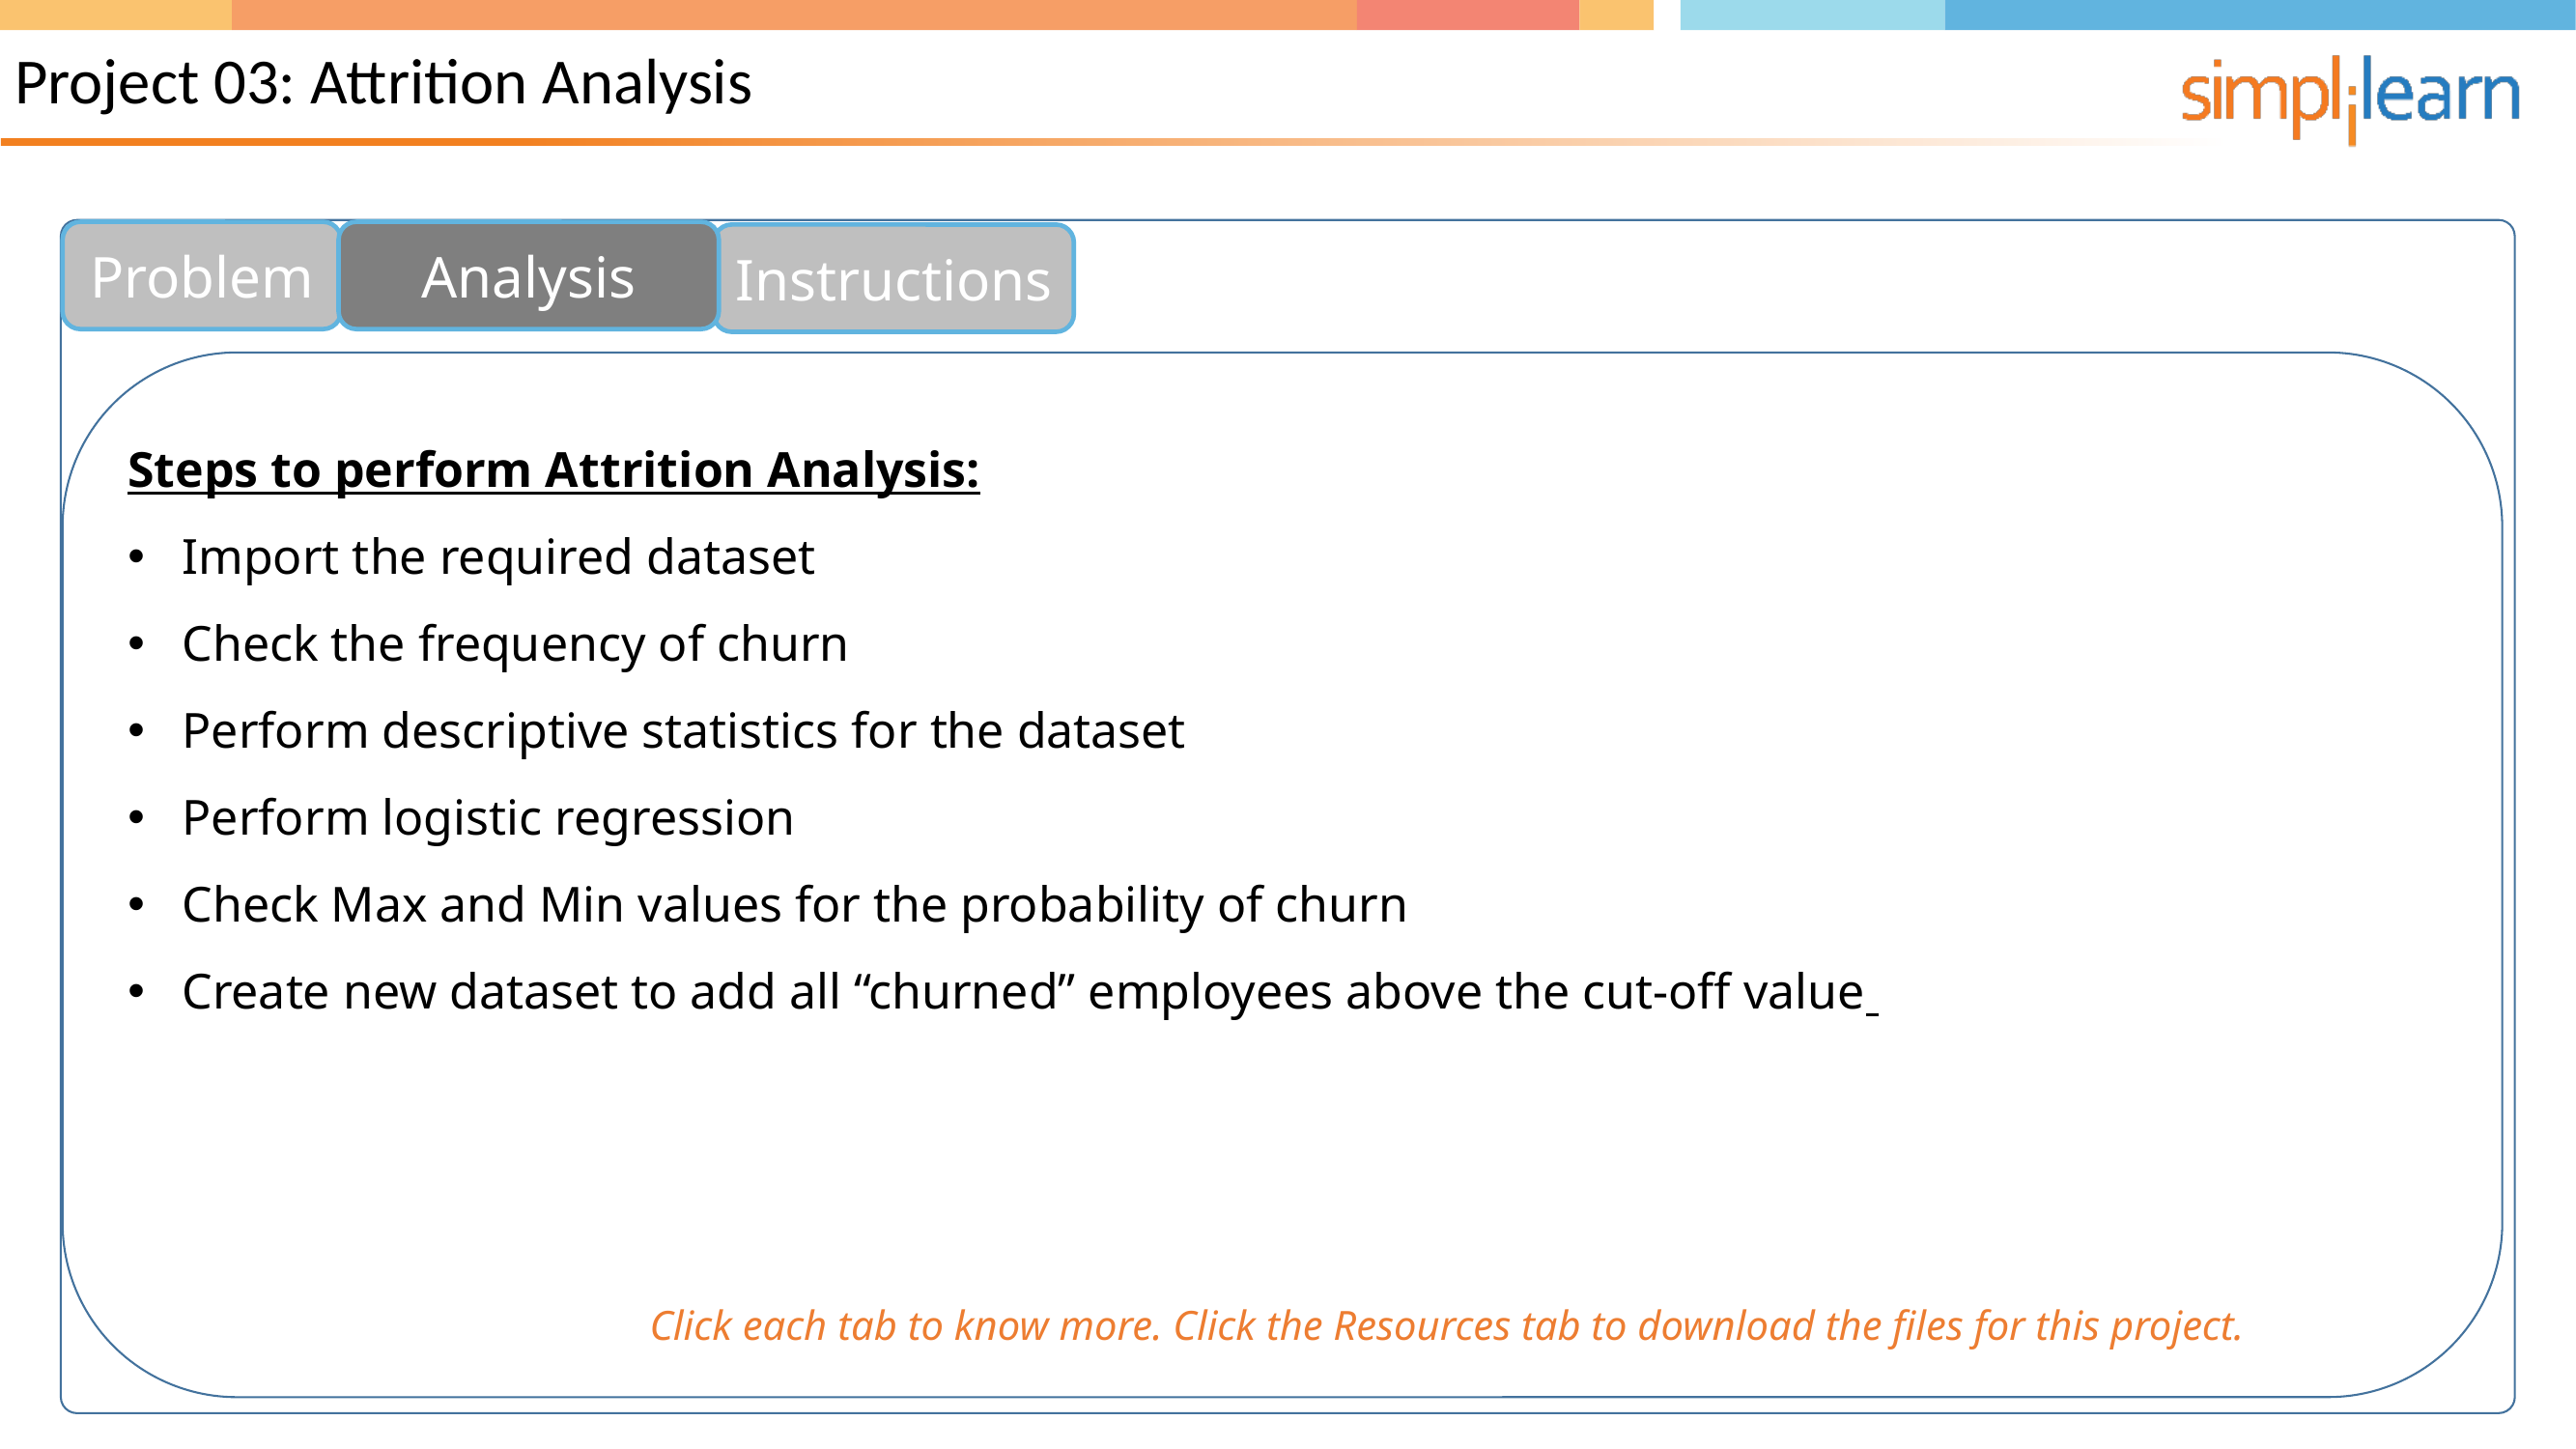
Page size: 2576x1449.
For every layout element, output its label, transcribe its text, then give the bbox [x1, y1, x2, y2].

text_box Analysis [337, 220, 721, 330]
text_box [59, 218, 2516, 1414]
text_box Click each tab to know more. Click the Resources tab to download the files for this project. [635, 1293, 2392, 1355]
text_box Steps to perform Attrition Analysis: Import the required dataset Check the frequency of churn Perform descriptive statistics for the dataset Perform logistic regression Check Max and Min values for the probability of churn Create new dataset to add all “churned” employees above the cut-off value [61, 351, 2504, 1399]
text_box Problem [61, 220, 340, 330]
list Project 03: Attrition Analysis [0, 30, 2109, 137]
picture [2179, 44, 2522, 168]
